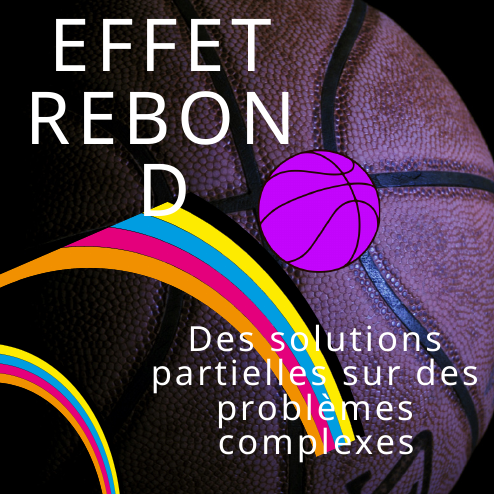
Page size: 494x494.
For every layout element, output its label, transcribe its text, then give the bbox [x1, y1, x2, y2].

text_box Des solutions partielles sur des problèmes complexes [385, 323, 483, 462]
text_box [0, 160, 381, 494]
text_box [0, 0, 494, 494]
text_box EFFET REBOND [11, 14, 317, 158]
text_box [317, 149, 381, 159]
